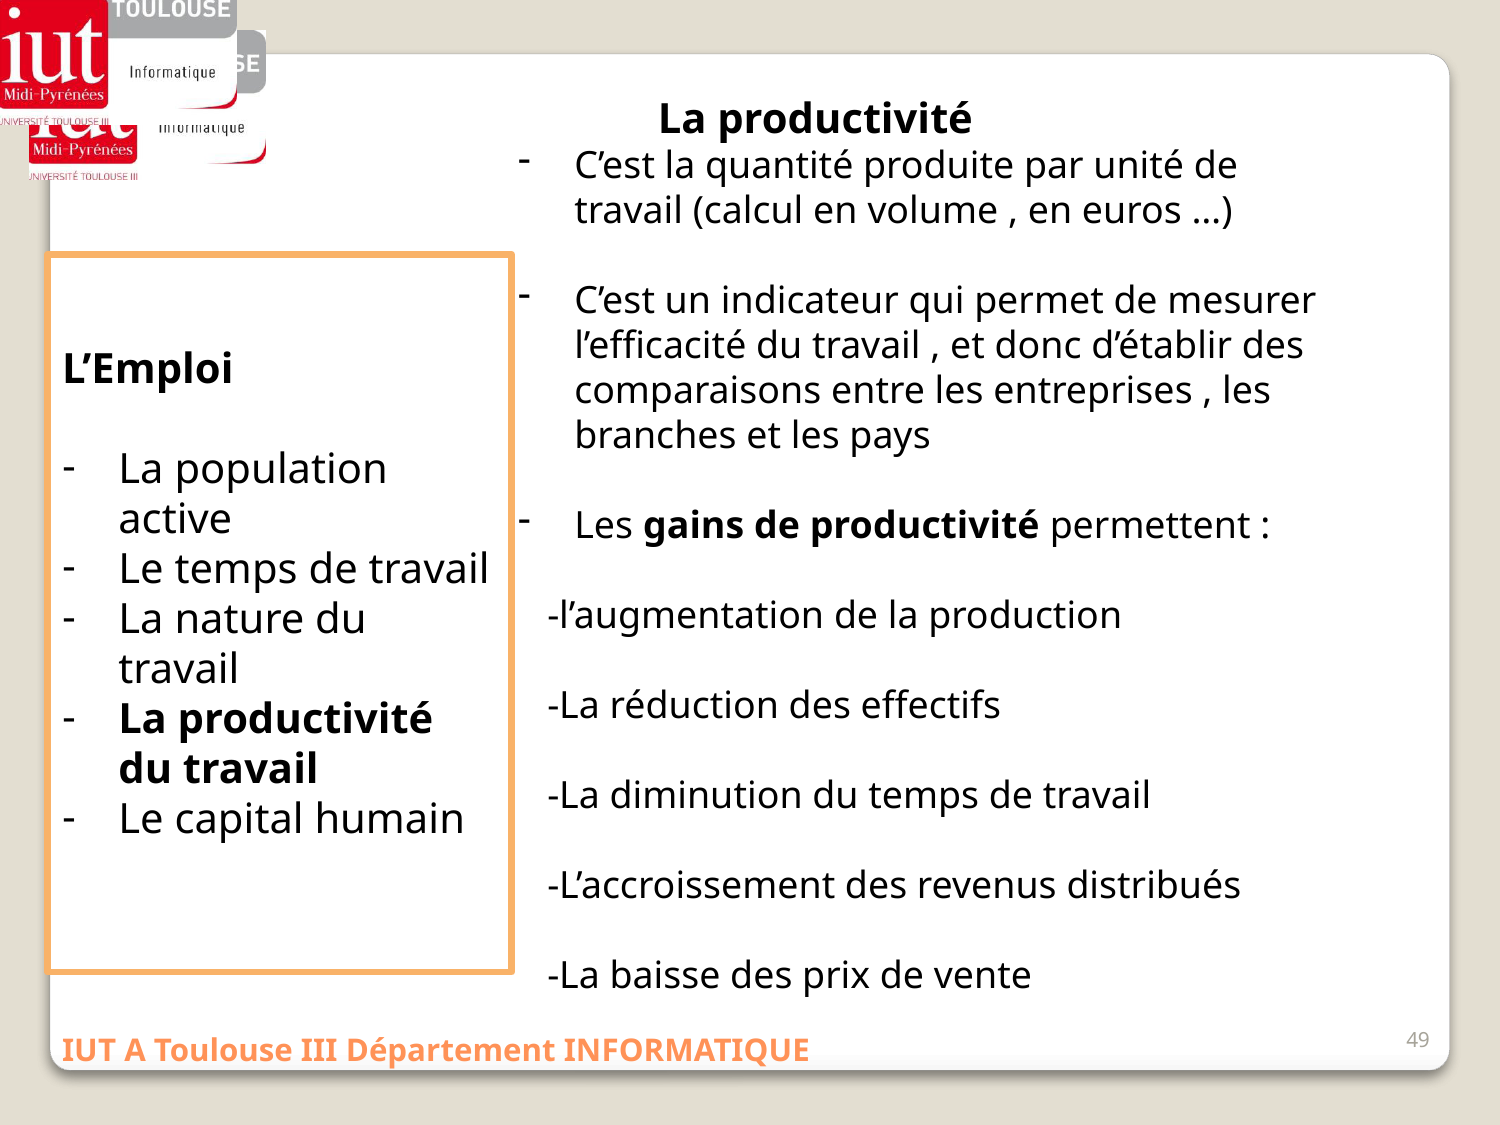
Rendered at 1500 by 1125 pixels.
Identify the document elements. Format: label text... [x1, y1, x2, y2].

text_box La productivité C’est la quantité produite par unité de travail (calcul en volume , en euros …) C’est un indicateur qui permet de mesurer l’efficacité du travail , et donc d’établir des comparaisons entre les entreprises , les branches et les pays Les gains de productivité permettent : -l’augmentation de la production -La réduction des effectifs -La diminution du temps de travail -L’accroissement des revenus distribués -La baisse des prix de vente [503, 84, 1368, 1004]
picture [0, 0, 266, 180]
slide_number 49 [1369, 1002, 1445, 1063]
text_box IUT A Toulouse III Département INFORMATIQUE [47, 1022, 1140, 1083]
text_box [47, 253, 512, 973]
